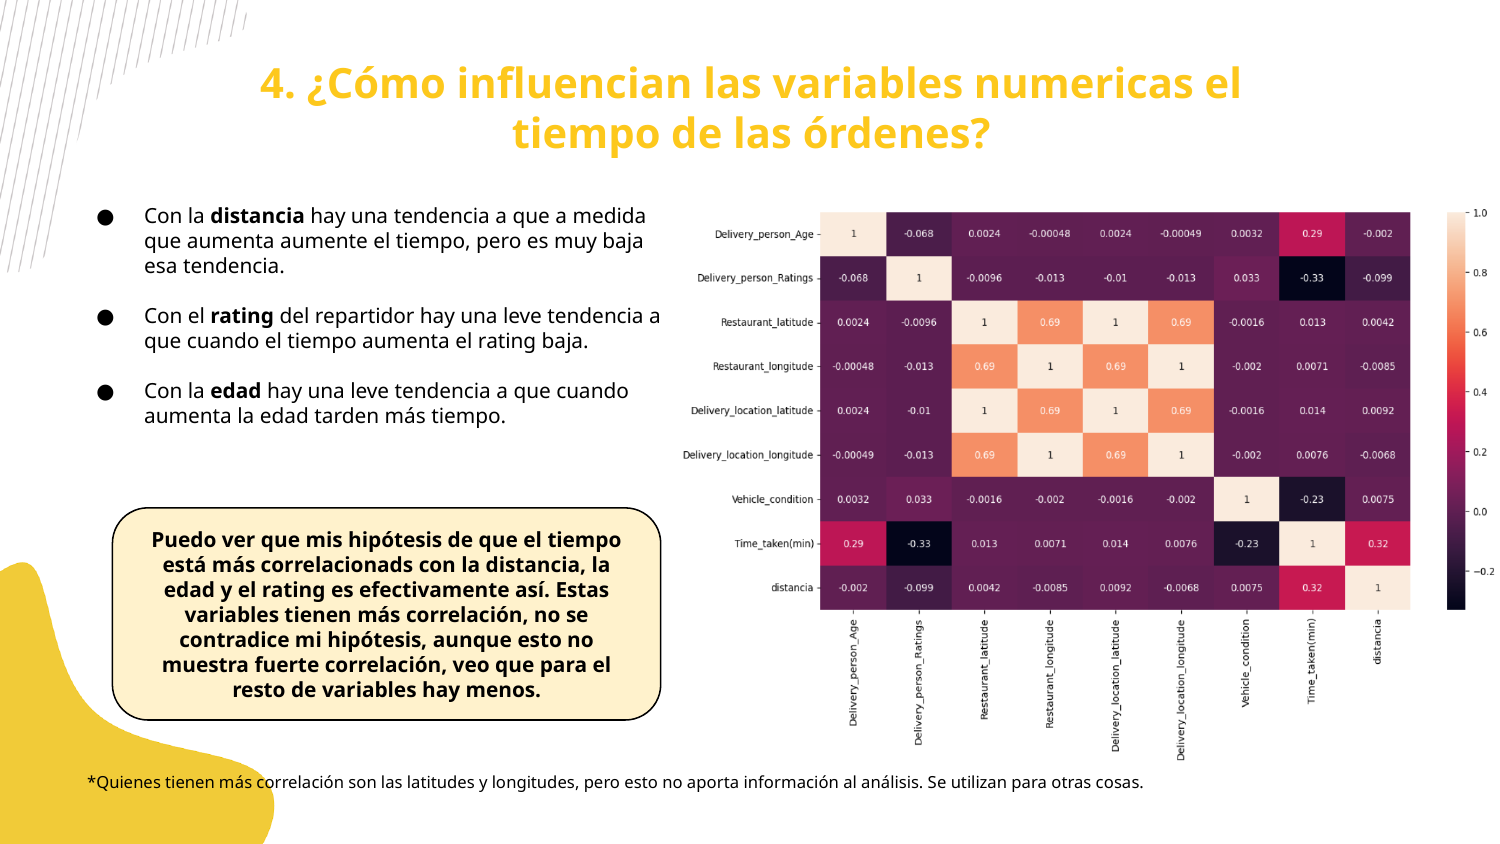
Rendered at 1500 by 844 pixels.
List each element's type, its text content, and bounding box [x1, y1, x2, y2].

text_box *Quienes tienen más correlación son las latitudes y longitudes, pero esto no aporta información al análisis. Se utilizan para otras cosas. [42, 761, 1490, 802]
picture [0, 0, 1500, 844]
text_box Con la distancia hay una tendencia a que a medida que aumenta aumente el tiempo, pero es muy baja esa tendencia. Con el rating del repartidor hay una leve tendencia a que cuando el tiempo aumenta el rating baja. Con la edad hay una leve tendencia a que cuando aumenta la edad tarden más tiempo. [54, 188, 680, 470]
text_box Puedo ver que mis hipótesis de que el tiempo está más correlacionads con la distancia, la edad y el rating es efectivamente así. Estas variables tienen más correlación, no se contradice mi hipótesis, aunque esto no muestra fuerte correlación, veo que para el resto de variables hay menos. [112, 507, 661, 721]
text_box 4. ¿Cómo influencian las variables numericas el tiempo de las órdenes? [221, 41, 1282, 113]
